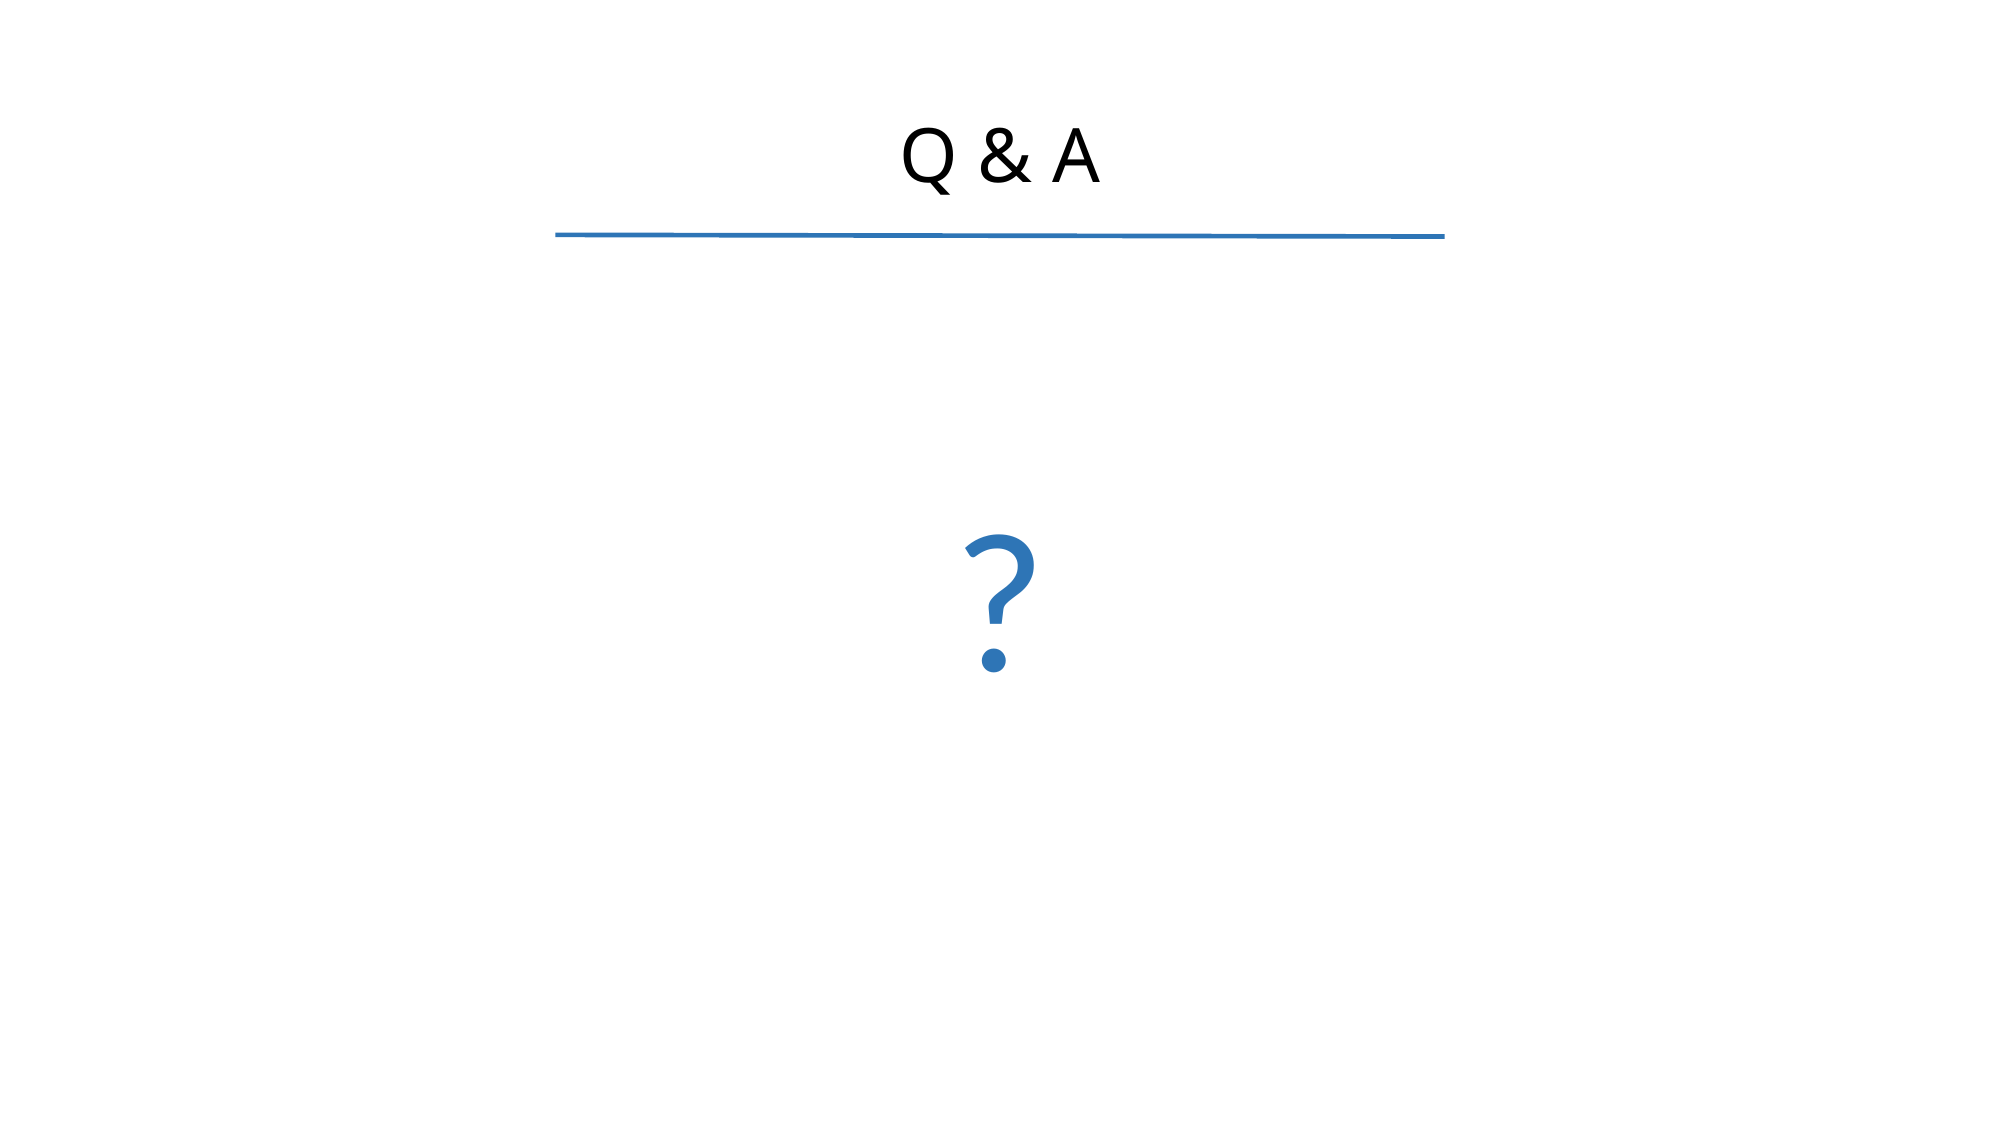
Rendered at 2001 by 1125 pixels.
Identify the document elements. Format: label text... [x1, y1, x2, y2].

text_box Q & A [562, 80, 1438, 234]
text_box ? [900, 464, 1100, 719]
